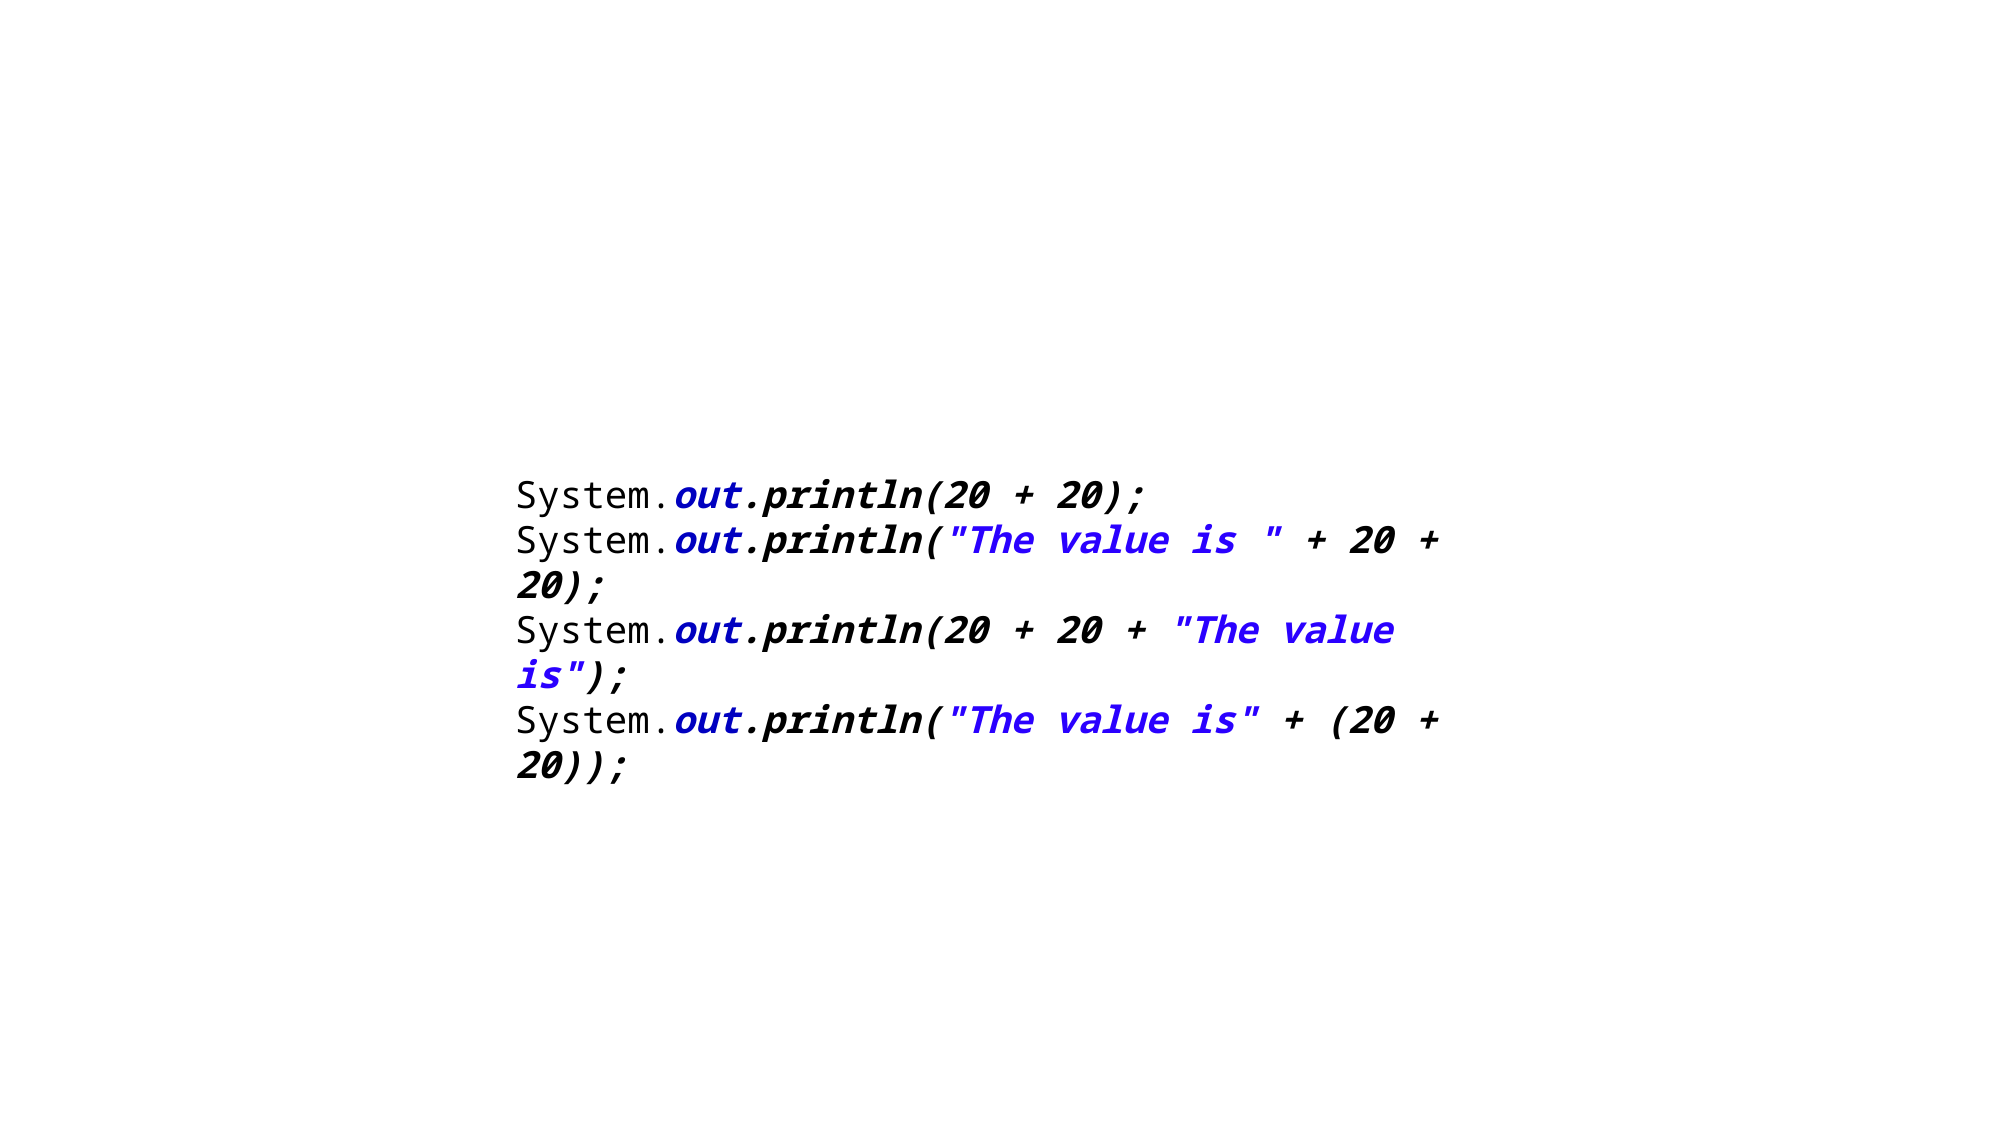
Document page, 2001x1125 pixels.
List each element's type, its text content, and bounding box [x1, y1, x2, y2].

text_box System.out.println(20 + 20); System.out.println("The value is " + 20 + 20); System.out.println(20 + 20 + "The value is"); System.out.println("The value is" + (20 + 20)); [500, 463, 1501, 794]
